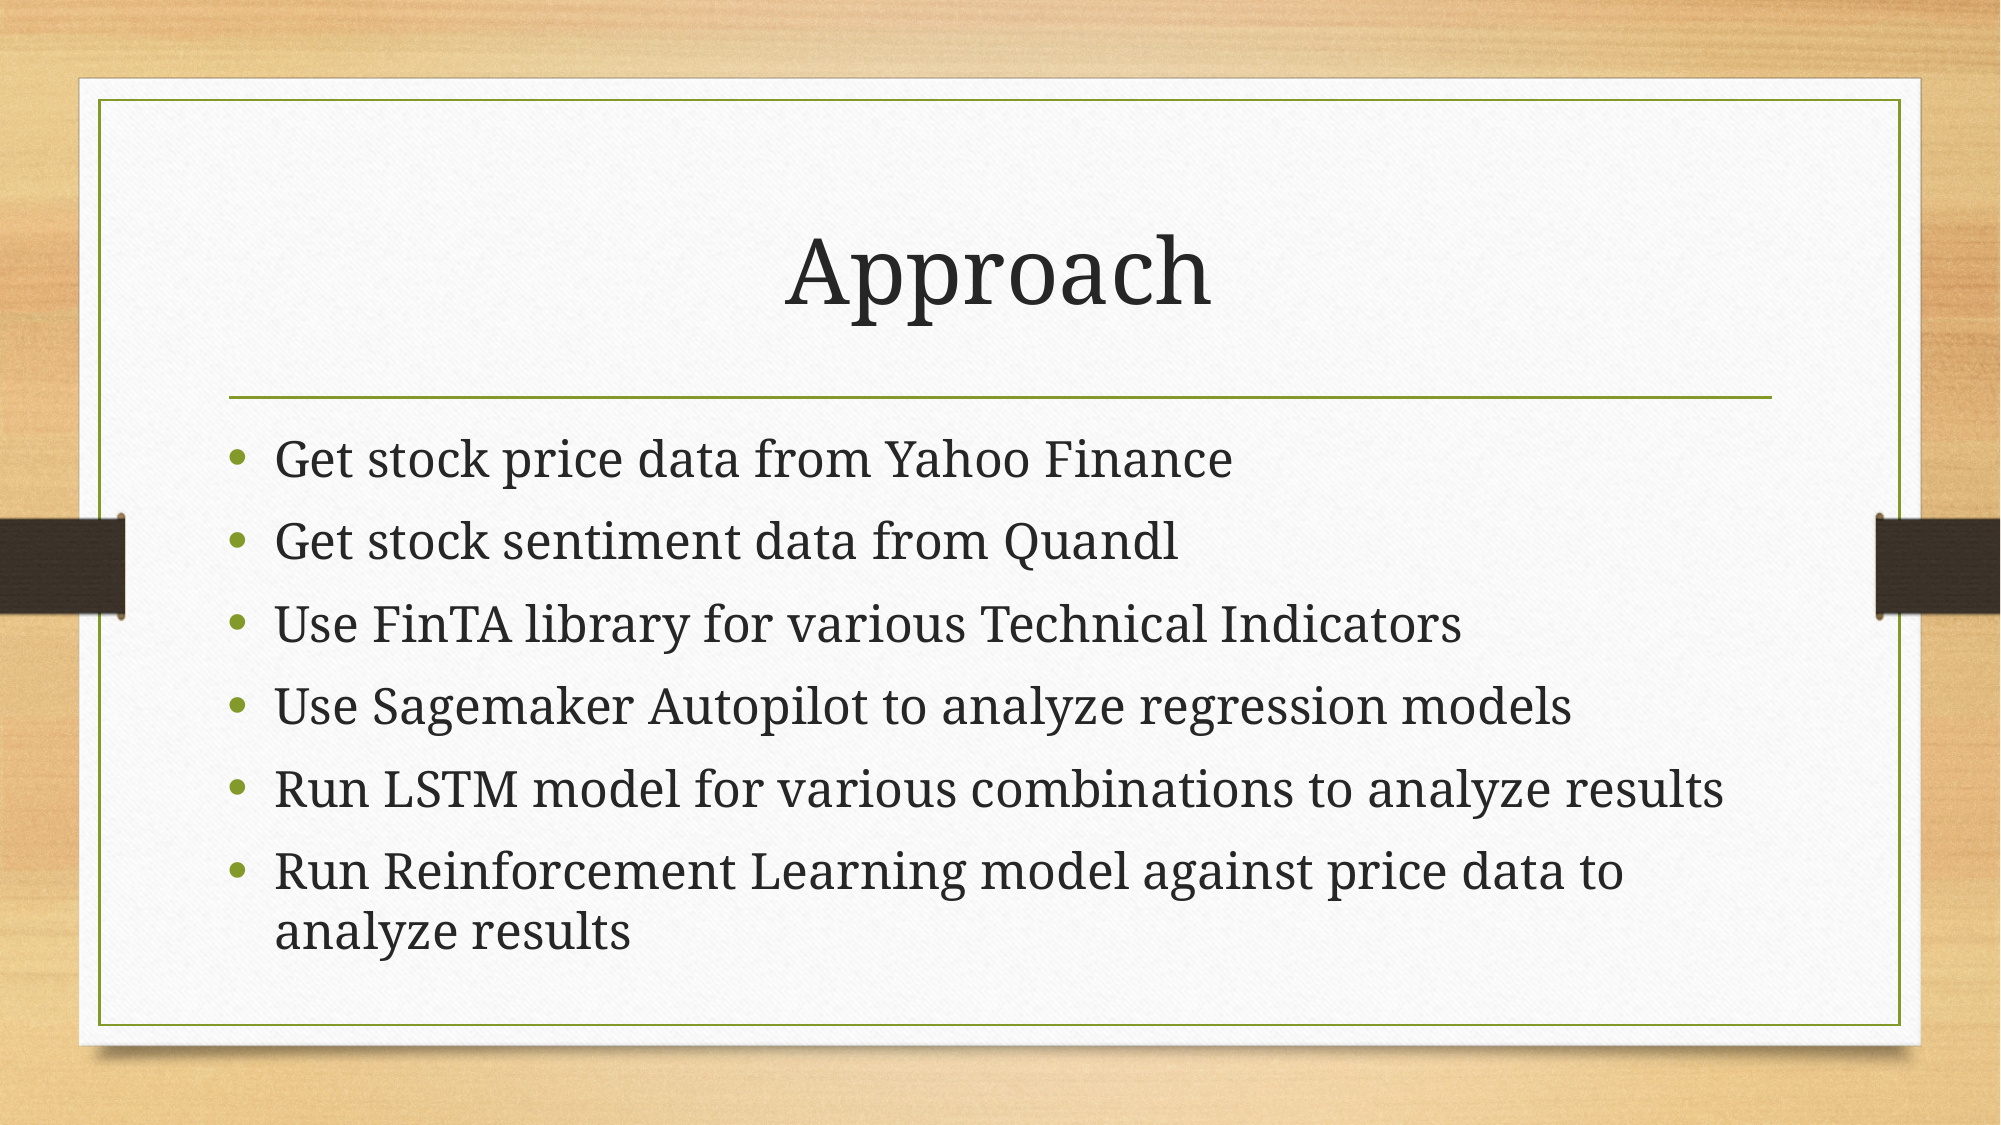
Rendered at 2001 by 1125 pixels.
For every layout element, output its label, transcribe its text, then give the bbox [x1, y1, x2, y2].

title Approach [212, 161, 1788, 375]
list Get stock price data from Yahoo Finance Get stock sentiment data from Quandl Use FinTA library for various Technical Indicators Use Sagemaker Autopilot to analyze regression models Run LSTM model for various combinations to analyze results Run Reinforcement Learning model against price data to analyze results [212, 419, 1788, 964]
picture [0, 0, 2001, 1125]
